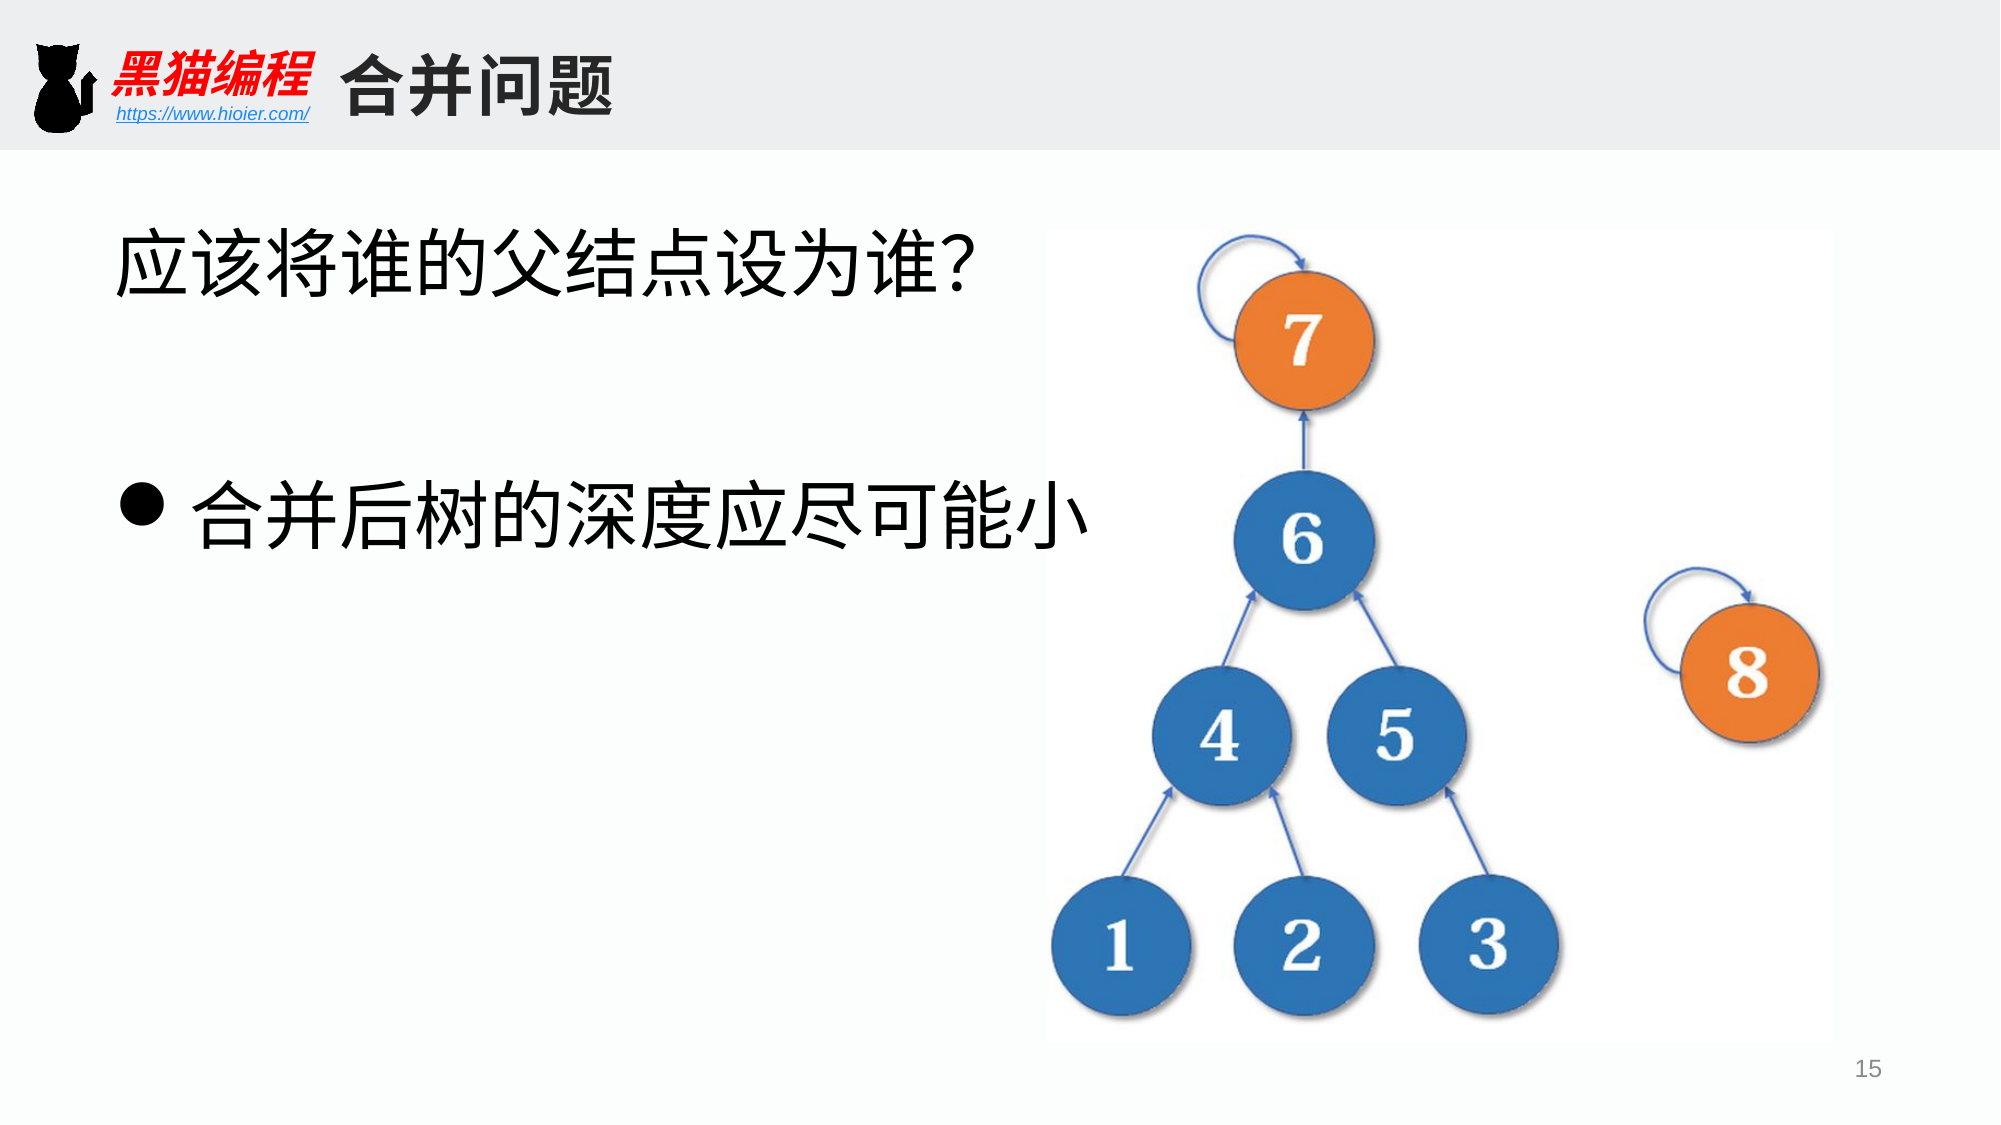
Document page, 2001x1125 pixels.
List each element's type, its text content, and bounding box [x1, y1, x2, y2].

slide_number 15 [1454, 1041, 1898, 1094]
picture [21, 44, 110, 133]
picture [1047, 230, 1833, 1042]
text_box 应该将谁的父结点设为谁？ 合并后树的深度应尽可能小 [99, 173, 1105, 567]
text_box 合并问题 [326, 29, 664, 130]
